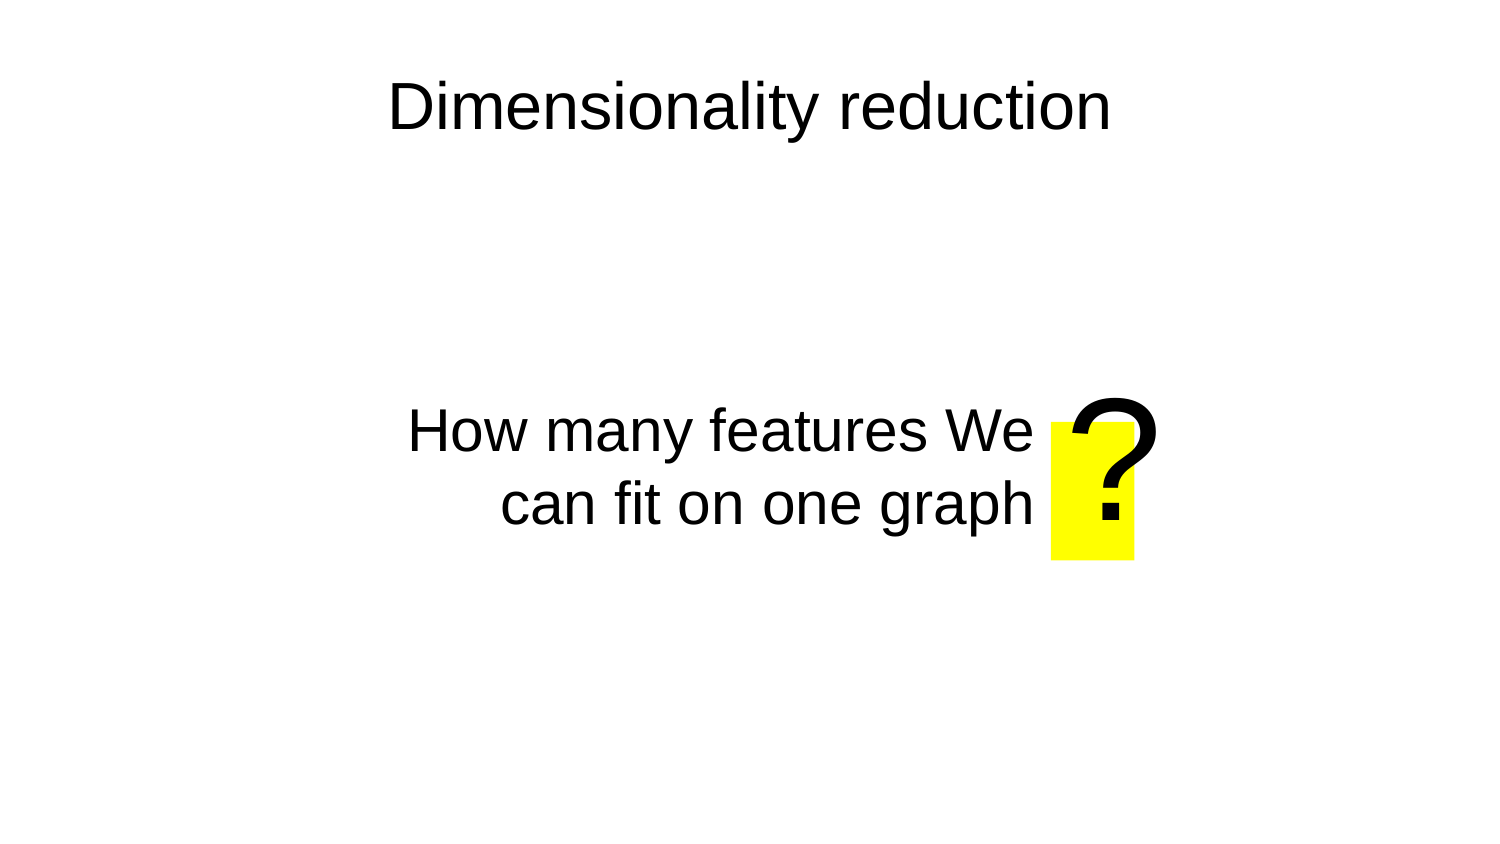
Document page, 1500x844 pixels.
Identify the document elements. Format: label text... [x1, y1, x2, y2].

text_box How many features We can fit on one graph [365, 376, 1051, 541]
title Dimensionality reduction [51, 36, 1449, 160]
text_box ? [1050, 421, 1135, 561]
